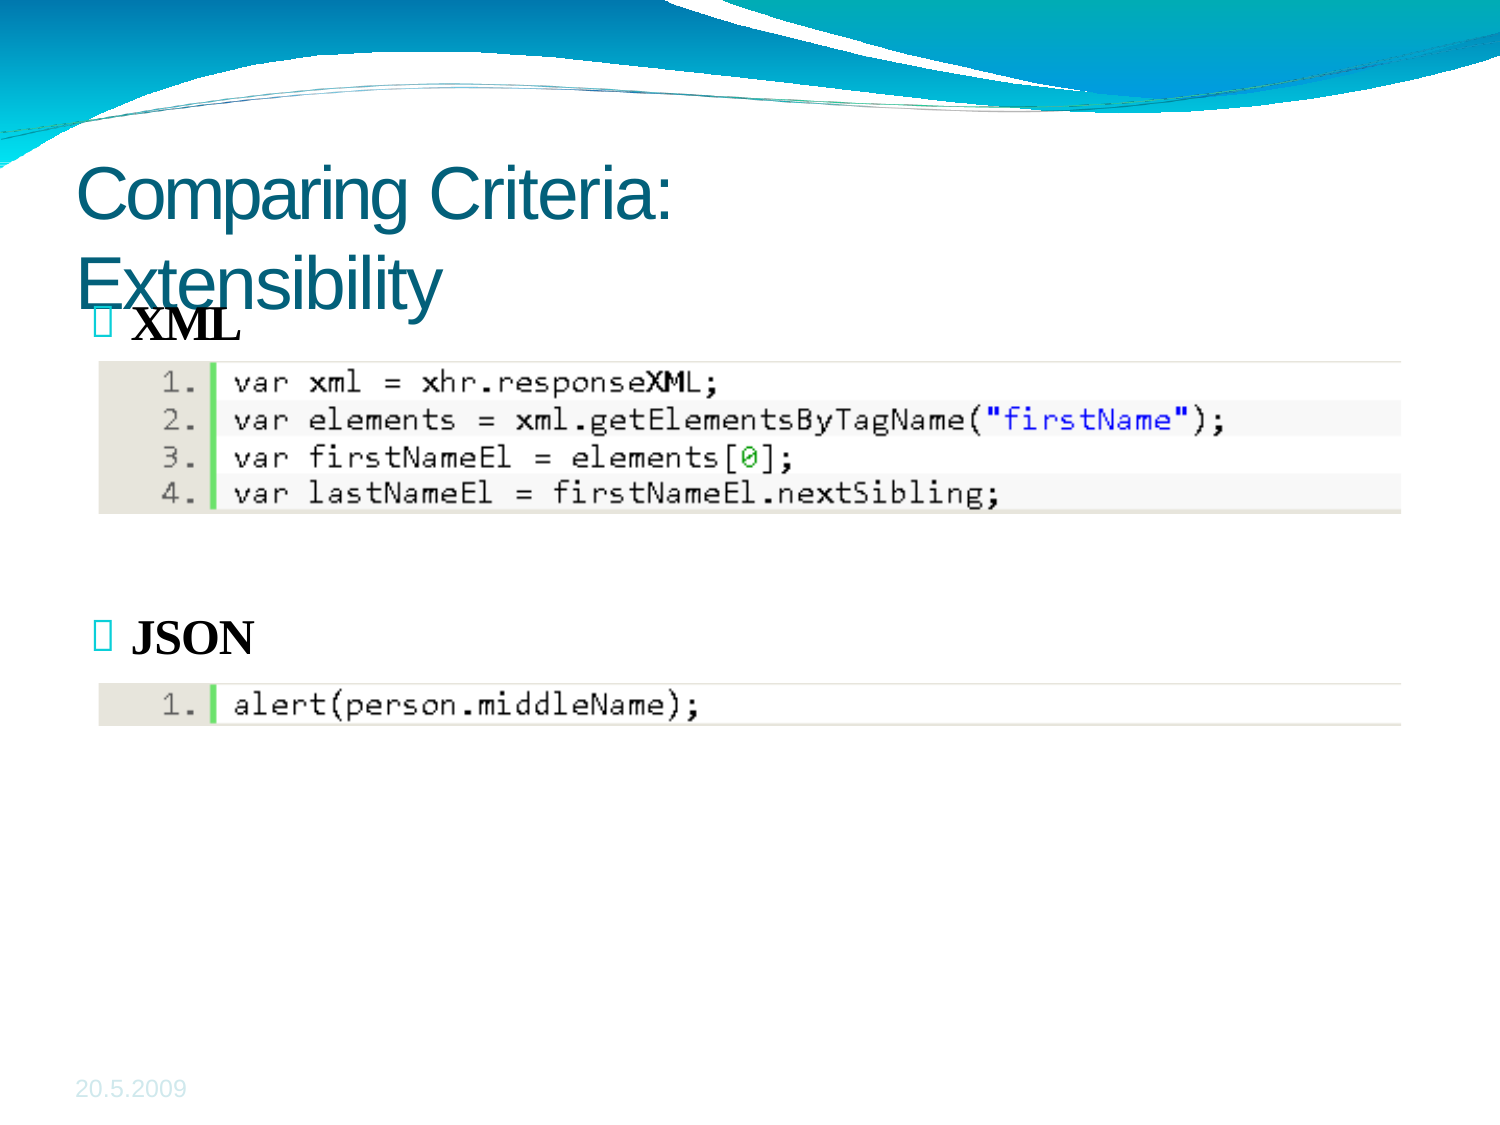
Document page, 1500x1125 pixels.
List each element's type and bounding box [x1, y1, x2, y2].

title [72, 142, 1058, 333]
text_box [0, 0, 1500, 169]
text_box [87, 577, 261, 670]
text_box [98, 361, 1402, 514]
text_box [98, 683, 1402, 726]
text_box [87, 263, 247, 356]
footer [72, 1072, 189, 1125]
